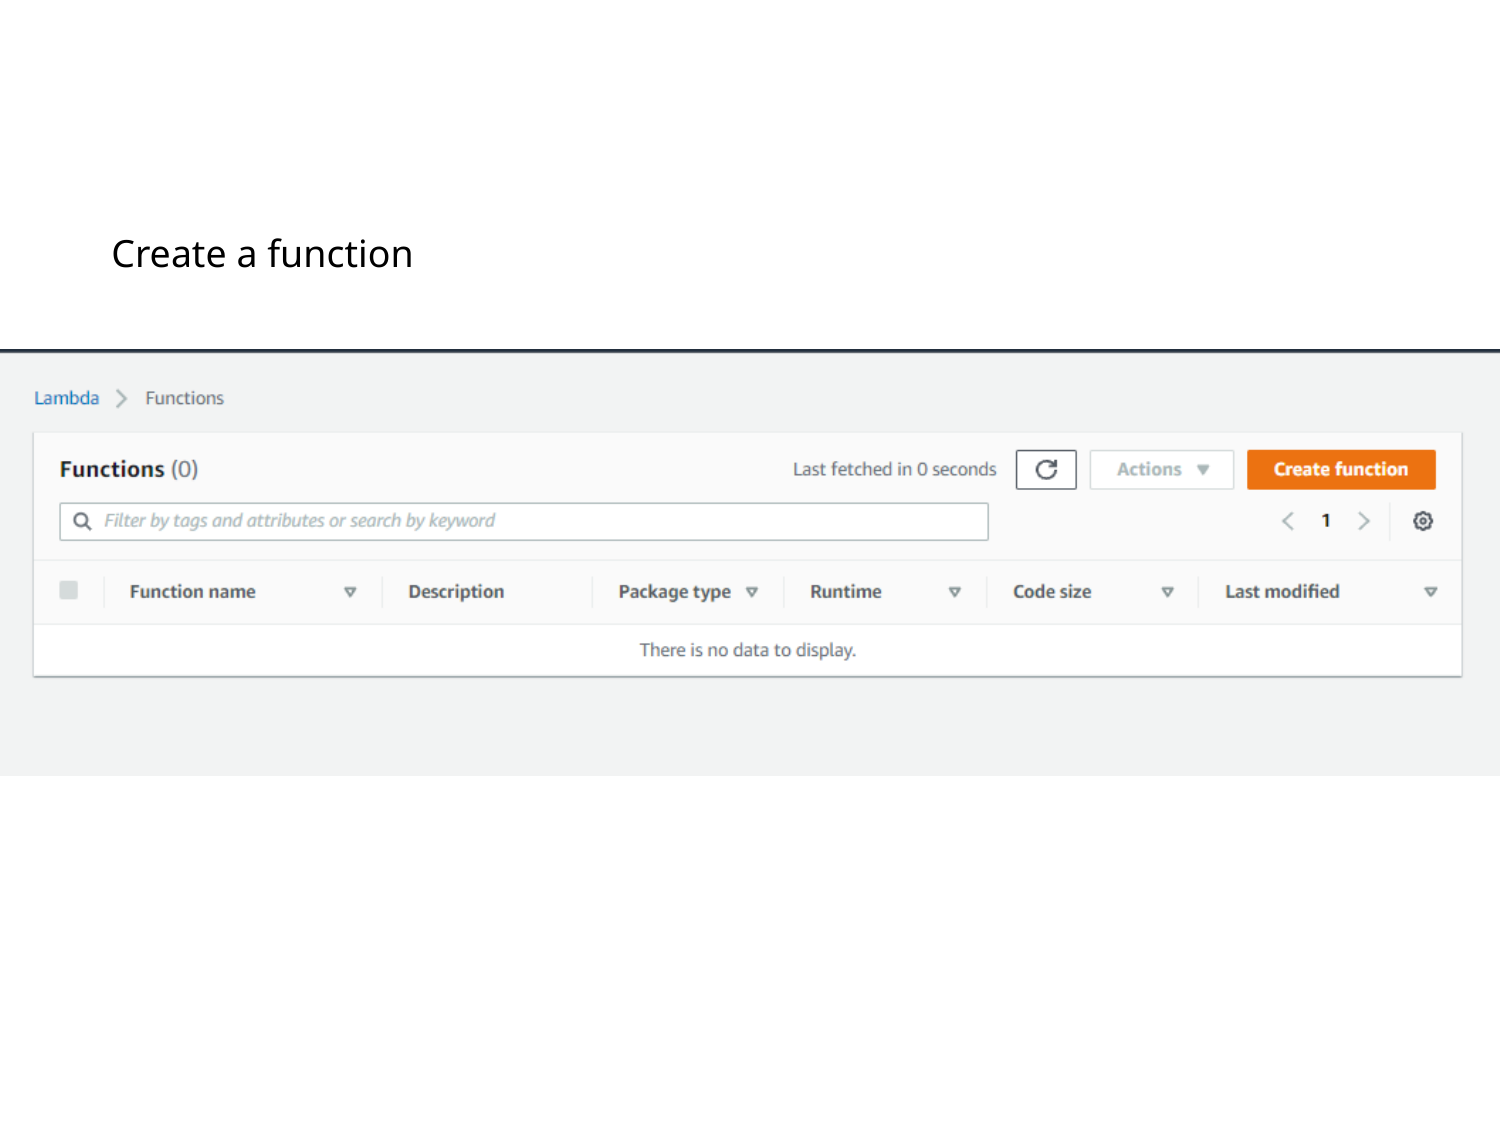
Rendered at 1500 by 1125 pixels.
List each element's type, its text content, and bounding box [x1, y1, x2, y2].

picture [0, 349, 1500, 776]
text_box Create a function [96, 222, 430, 283]
